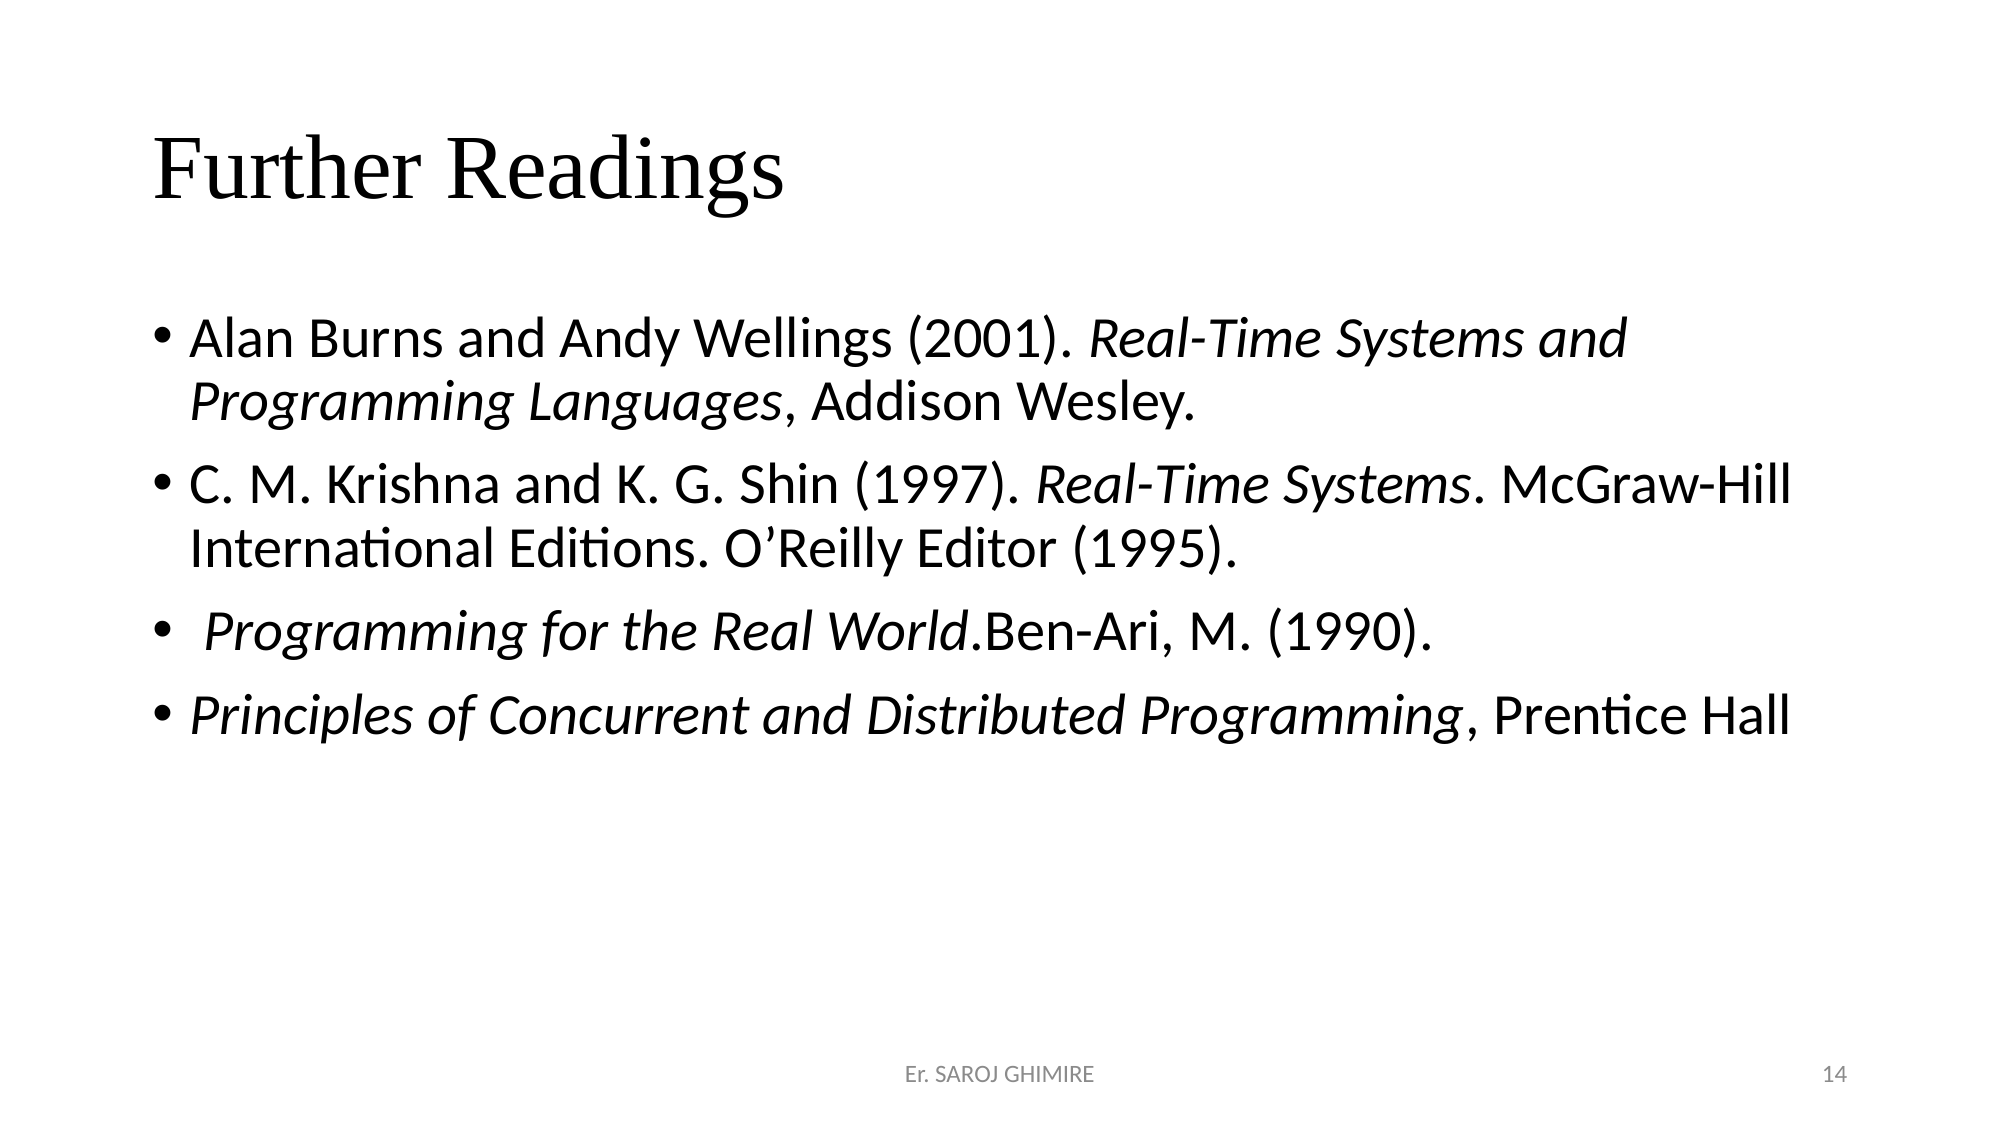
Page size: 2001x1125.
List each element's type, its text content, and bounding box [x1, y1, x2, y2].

title Further Readings [137, 59, 1863, 278]
list Alan Burns and Andy Wellings (2001). Real-Time Systems and Programming Languages, Addison Wesley. C. M. Krishna and K. G. Shin (1997). Real-Time Systems. McGraw-Hill International Editions. O’Reilly Editor (1995). Programming for the Real World.Ben-Ari, M. (1990). Principles of Concurrent and Distributed Programming, Prentice Hall [137, 299, 1863, 1014]
slide_number 14 [1412, 1042, 1863, 1103]
footer Er. SAROJ GHIMIRE [662, 1042, 1338, 1103]
